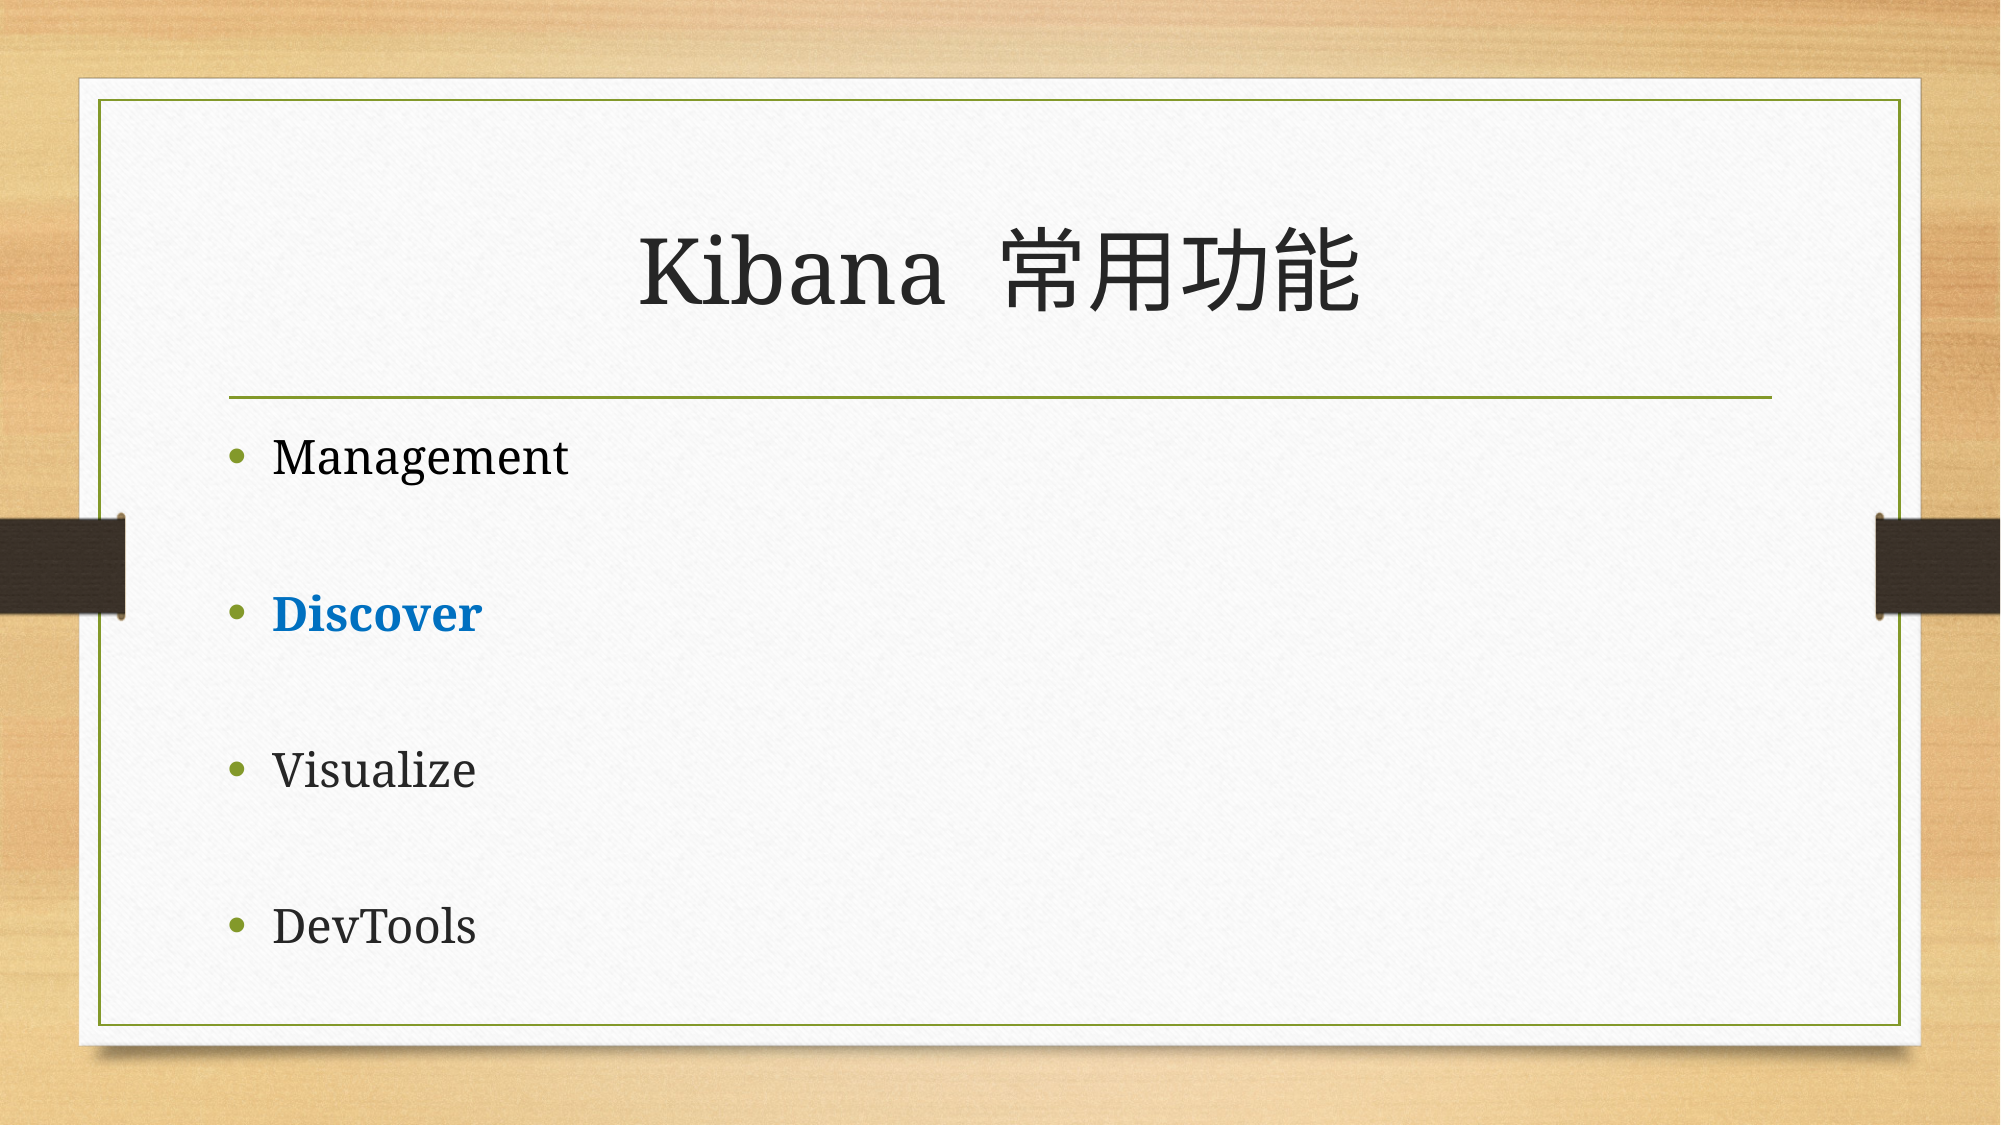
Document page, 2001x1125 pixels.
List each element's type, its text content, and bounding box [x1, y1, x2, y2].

title Kibana 常用功能 [212, 161, 1788, 375]
list Management Discover Visualize DevTools [212, 419, 1788, 964]
picture [0, 0, 2001, 1125]
